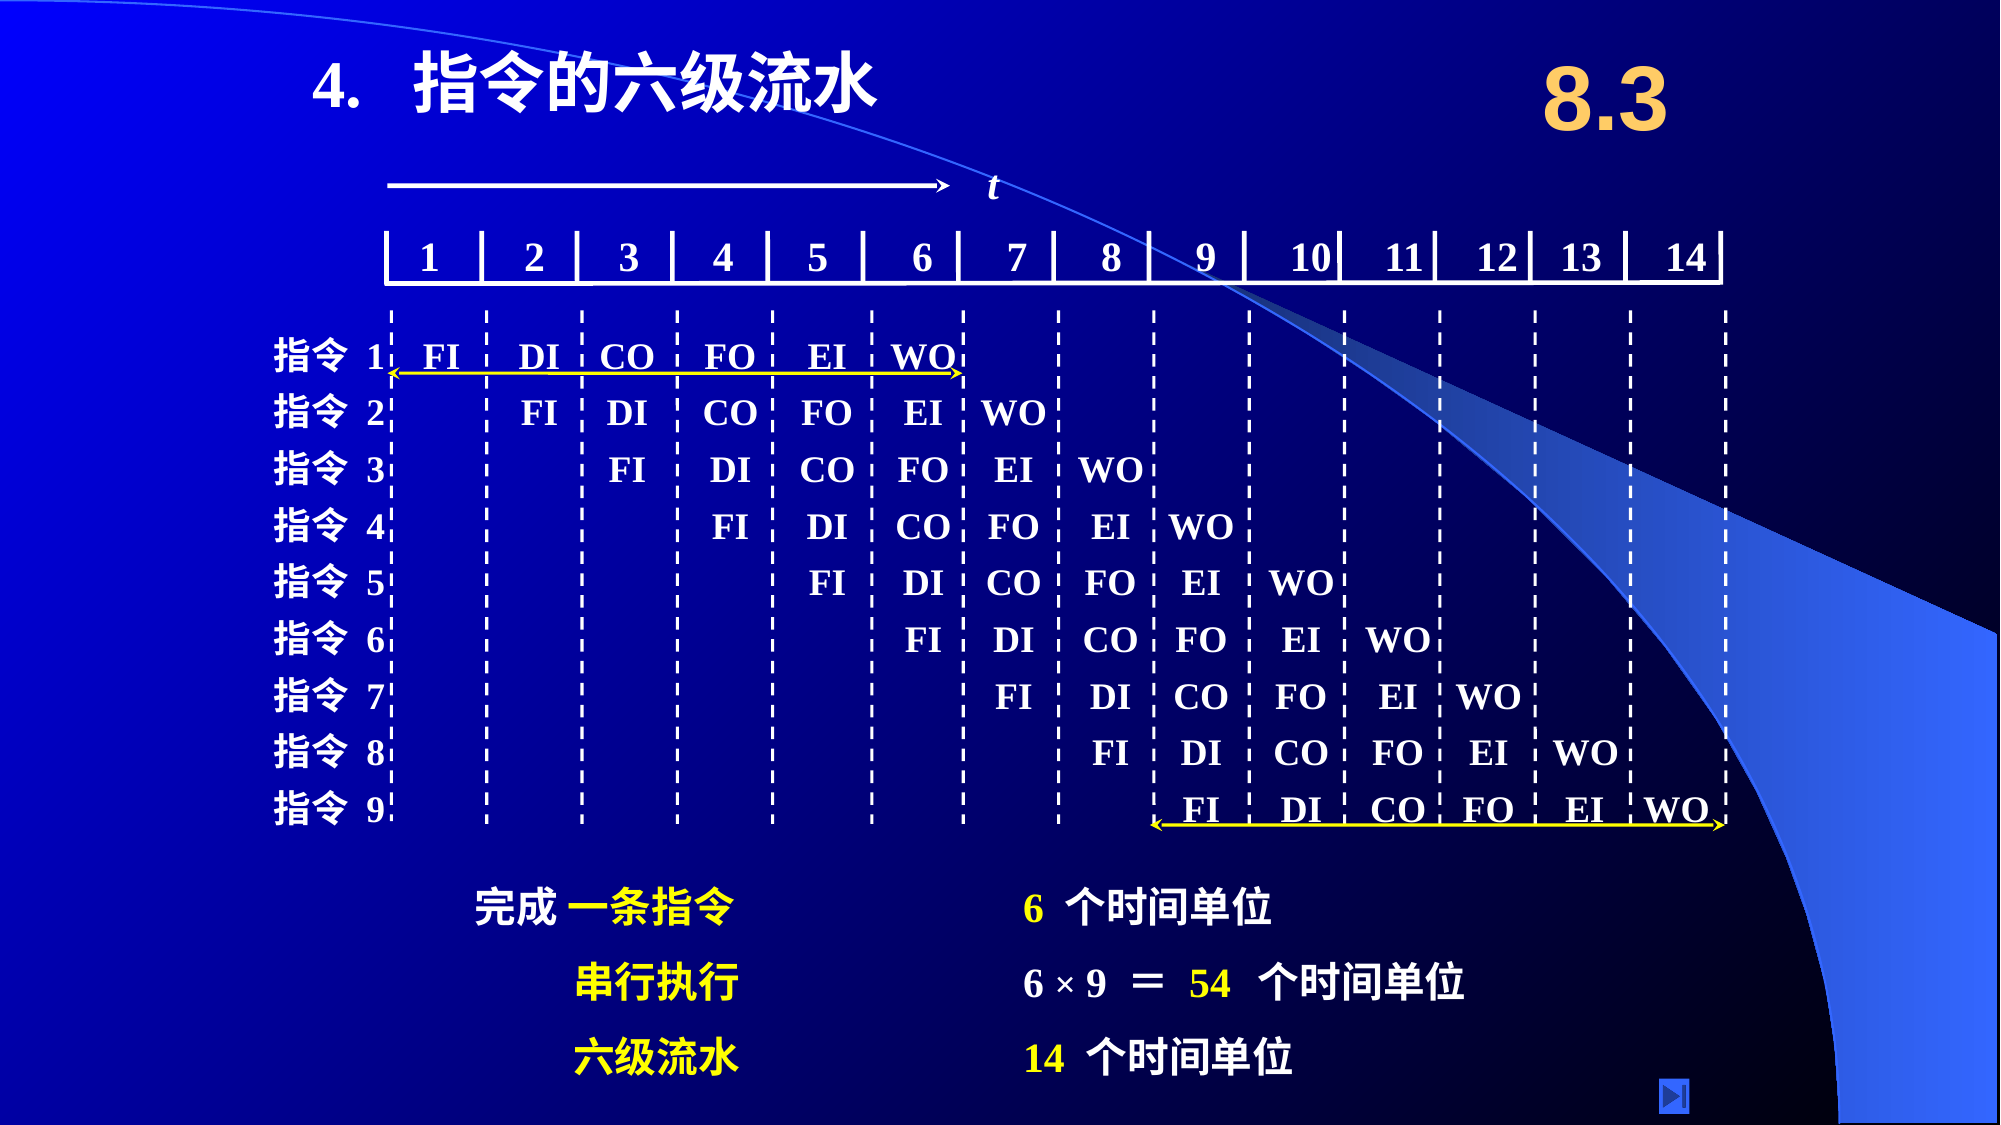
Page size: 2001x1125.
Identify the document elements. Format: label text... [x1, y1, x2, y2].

text_box 6 × 9 ＝ 54 个时间单位 [1023, 937, 1603, 1025]
text_box [1659, 1078, 1690, 1114]
text_box 六级流水 [573, 1025, 913, 1100]
text_box 串行执行 [573, 950, 950, 1025]
text_box 完成 一条指令 [474, 862, 1000, 950]
text_box 4. 指令的六级流水 [312, 37, 1080, 125]
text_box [262, 150, 1726, 838]
text_box 6 个时间单位 [1023, 862, 1449, 950]
text_box 14 个时间单位 [1023, 1025, 1449, 1100]
text_box 8.3 [1512, 24, 1700, 150]
